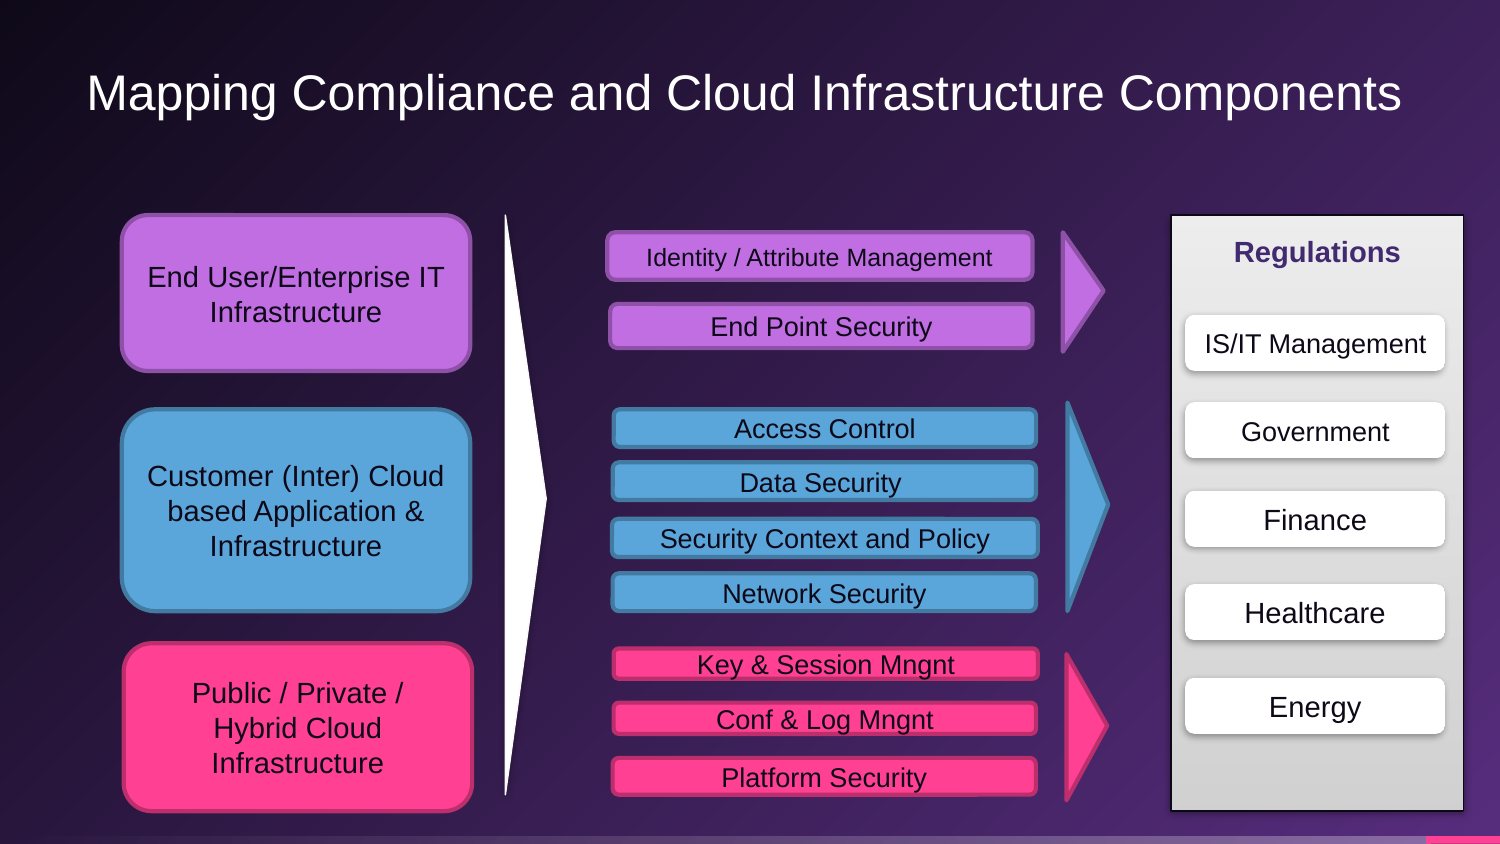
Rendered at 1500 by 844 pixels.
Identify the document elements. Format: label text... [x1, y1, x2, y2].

text_box Customer (Inter) Cloud based Application & Infrastructure [119, 407, 473, 614]
text_box [1064, 652, 1110, 803]
text_box Identity / Attribute Management [605, 230, 1035, 282]
text_box Government [1185, 402, 1446, 459]
text_box Public / Private / Hybrid Cloud Infrastructure [121, 641, 475, 814]
text_box End User/Enterprise IT Infrastructure [119, 212, 473, 374]
text_box Security Context and Policy [609, 516, 1040, 560]
text_box Key & Session Mngnt [611, 646, 1040, 681]
text_box [504, 214, 547, 796]
text_box Conf & Log Mngnt [611, 700, 1039, 737]
text_box [1065, 400, 1111, 614]
text_box Network Security [610, 571, 1039, 614]
text_box Finance [1185, 490, 1446, 547]
text_box Regulations [1170, 214, 1464, 812]
list Mapping Compliance and Cloud Infrastructure Components [39, 41, 1464, 131]
text_box Platform Security [610, 755, 1039, 797]
text_box End Point Security [608, 301, 1035, 351]
text_box [1060, 230, 1106, 354]
text_box Access Control [611, 407, 1039, 450]
text_box Healthcare [1185, 583, 1446, 641]
text_box Energy [1185, 677, 1446, 734]
text_box IS/IT Management [1185, 314, 1446, 371]
text_box Data Security [610, 460, 1039, 503]
